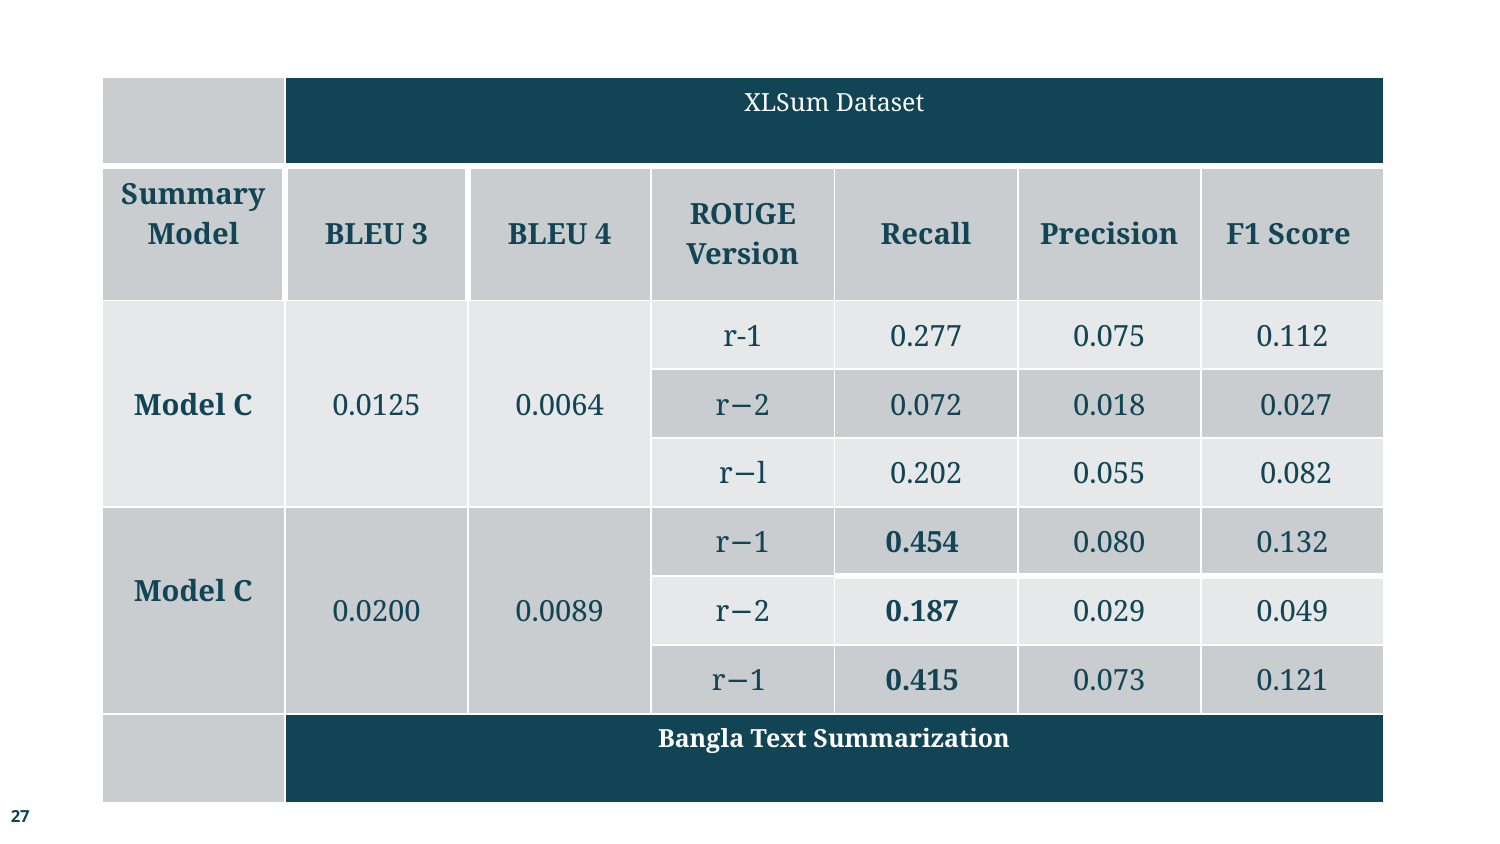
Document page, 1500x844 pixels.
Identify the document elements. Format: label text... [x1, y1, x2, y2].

table_cell Summary Model [103, 169, 282, 300]
table_cell BLEU 3 [288, 169, 465, 300]
table_cell BLEU 4 [471, 169, 650, 300]
table_cell 0.415 [835, 646, 1017, 713]
table_cell 0.029 [1019, 579, 1200, 644]
table_cell 0.055 [1019, 439, 1200, 506]
table_cell ROUGE Version [652, 169, 834, 300]
table_cell 0.049 [1202, 579, 1383, 644]
table_cell Model C [103, 301, 284, 506]
table_cell r−2 [652, 370, 834, 437]
table_cell 0.018 [1019, 370, 1200, 437]
table_cell r−1 [652, 508, 834, 575]
table_cell r−l [652, 439, 834, 506]
table_cell 0.112 [1202, 301, 1383, 368]
table_cell 0.132 [1202, 508, 1383, 573]
table_cell 0.0125 [286, 301, 467, 506]
table_cell 0.072 [835, 370, 1017, 437]
table_cell r−1 [652, 646, 834, 713]
table_cell r−2 [652, 577, 834, 644]
table_header XLSum Dataset [286, 78, 1383, 163]
table_cell F1 Score [1202, 169, 1383, 300]
table_cell 0.121 [1202, 646, 1383, 713]
table_cell Precision [1019, 169, 1200, 300]
table_cell 0.0064 [469, 301, 650, 506]
table_cell r-1 [652, 301, 834, 368]
table_cell Bangla Text Summarization [286, 715, 1383, 802]
slide_number 27 [0, 790, 49, 844]
table_cell 0.082 [1202, 439, 1383, 506]
table_cell 0.454 [835, 508, 1017, 573]
table_cell 0.075 [1019, 301, 1200, 368]
table_cell Model C [103, 508, 284, 713]
table_cell 0.0089 [469, 508, 650, 713]
table_cell 0.080 [1019, 508, 1200, 573]
table_cell 0.277 [835, 301, 1017, 368]
table_cell Recall [835, 169, 1017, 300]
table_cell 0.0200 [286, 508, 467, 713]
table_cell 0.202 [835, 439, 1017, 506]
table_cell 0.073 [1019, 646, 1200, 713]
table_header [103, 78, 284, 163]
table_cell [103, 715, 284, 802]
table_cell 0.027 [1202, 370, 1383, 437]
table_cell 0.187 [835, 579, 1017, 644]
